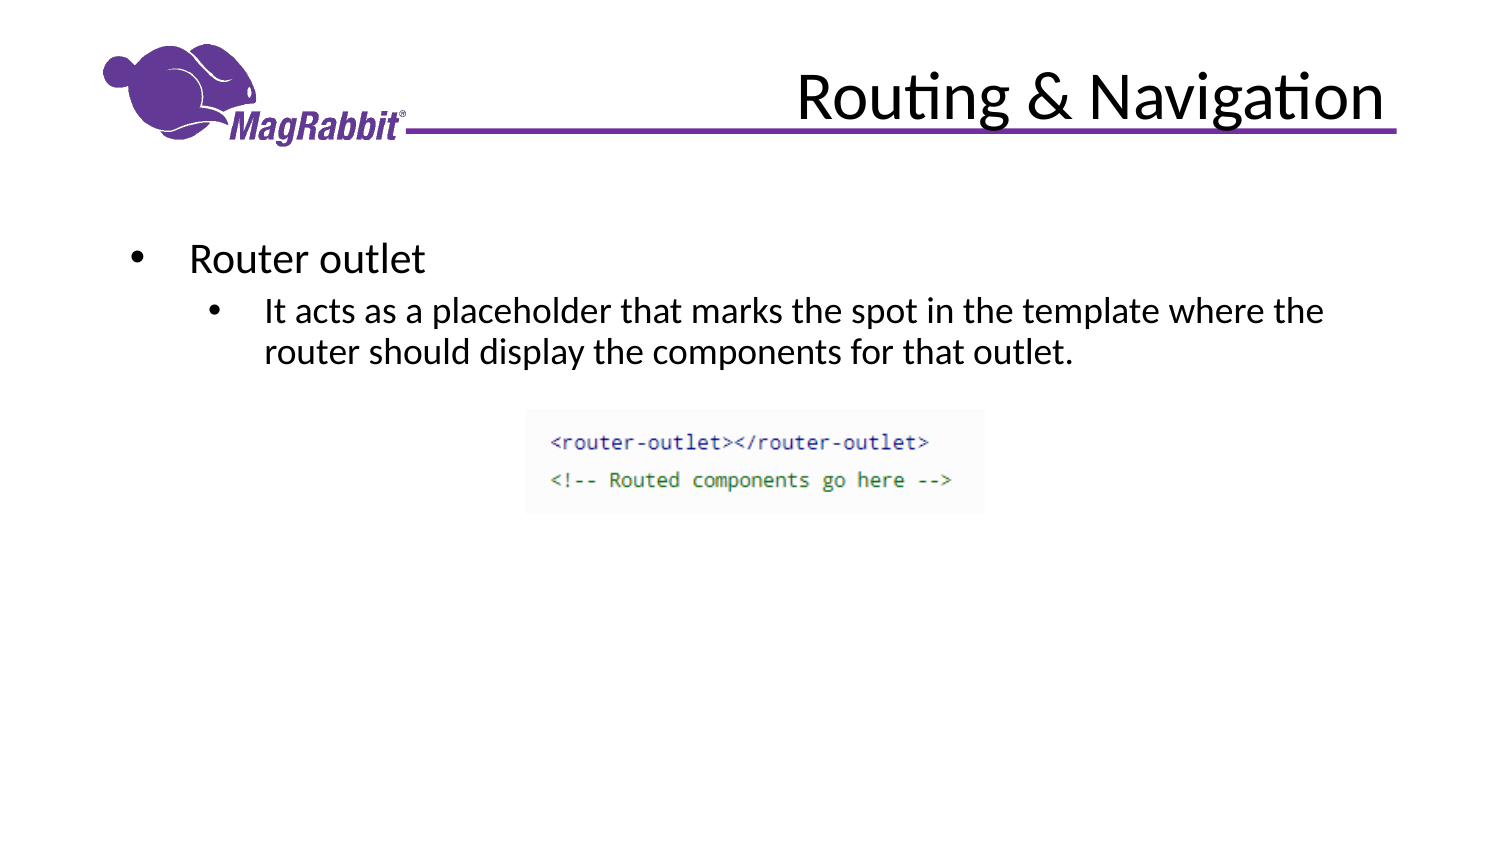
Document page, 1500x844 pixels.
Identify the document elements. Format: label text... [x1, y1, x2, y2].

list Router outlet It acts as a placeholder that marks the spot in the template where the router should display the components for that outlet. [103, 224, 1397, 760]
picture [103, 44, 406, 150]
picture [524, 409, 985, 515]
title Routing & Navigation [563, 44, 1397, 150]
